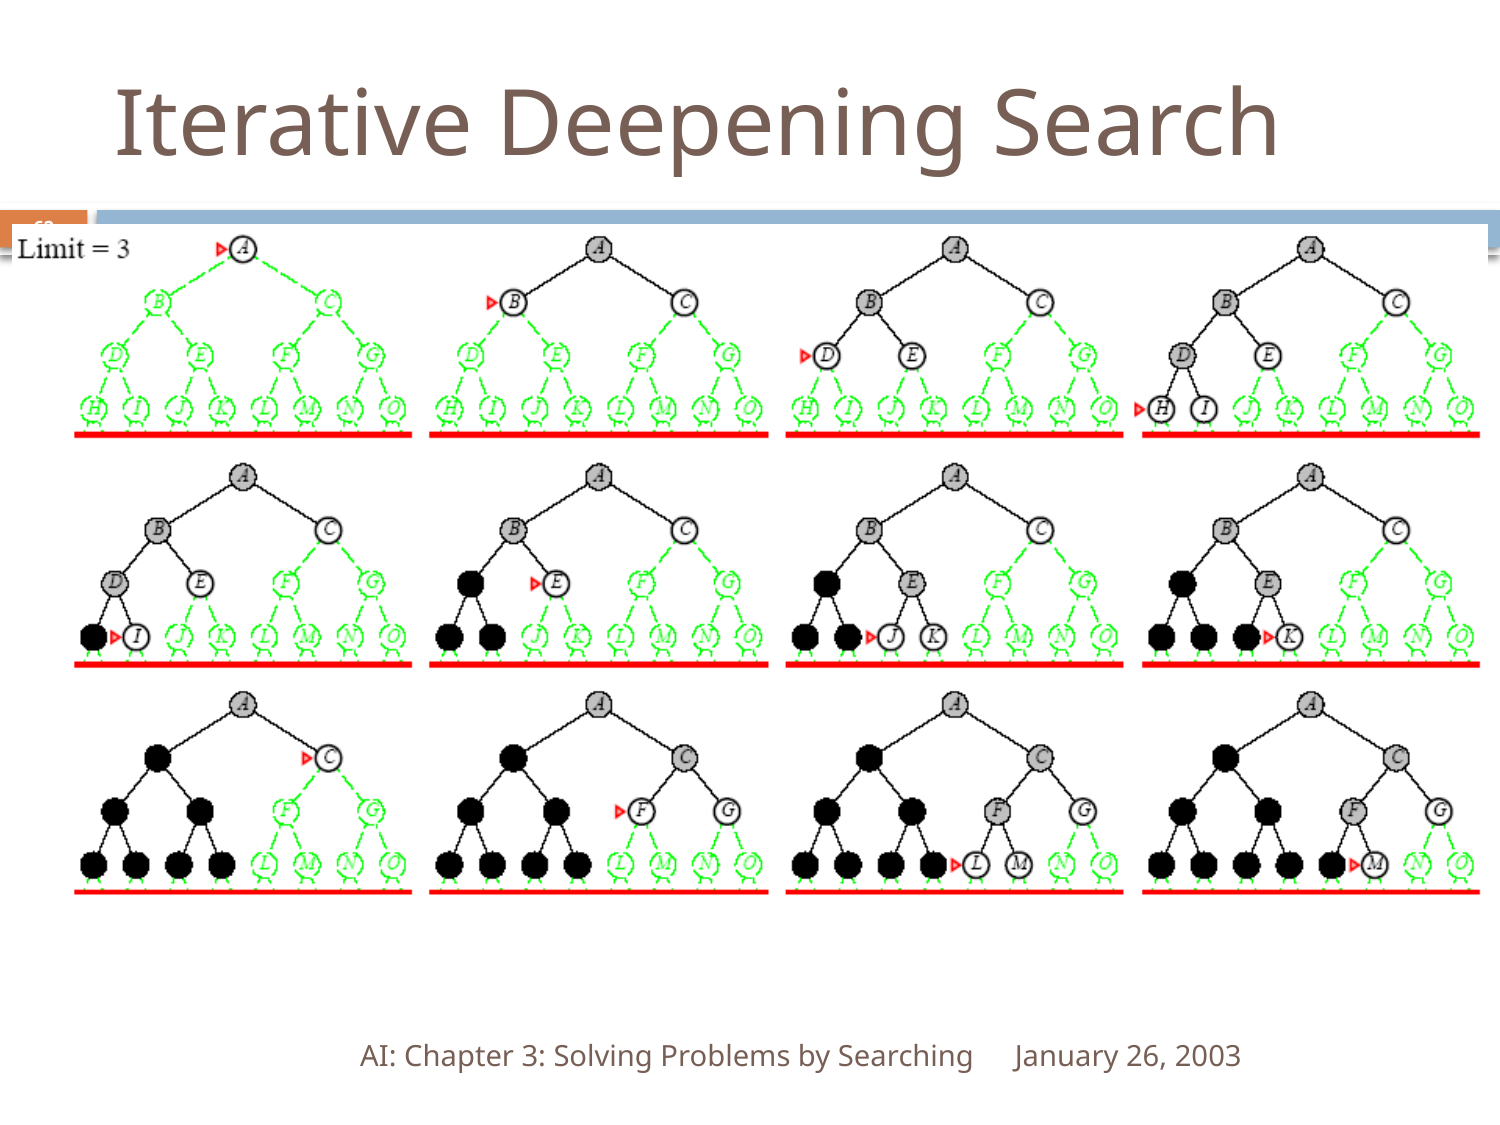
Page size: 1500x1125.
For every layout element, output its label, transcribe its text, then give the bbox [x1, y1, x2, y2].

footer AI: Chapter 3: Solving Problems by Searching [99, 1024, 990, 1085]
picture [12, 223, 1488, 901]
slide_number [999, 1025, 1438, 1085]
title Iterative Deepening Search [99, 37, 1438, 200]
slide_number 62 [0, 208, 88, 249]
